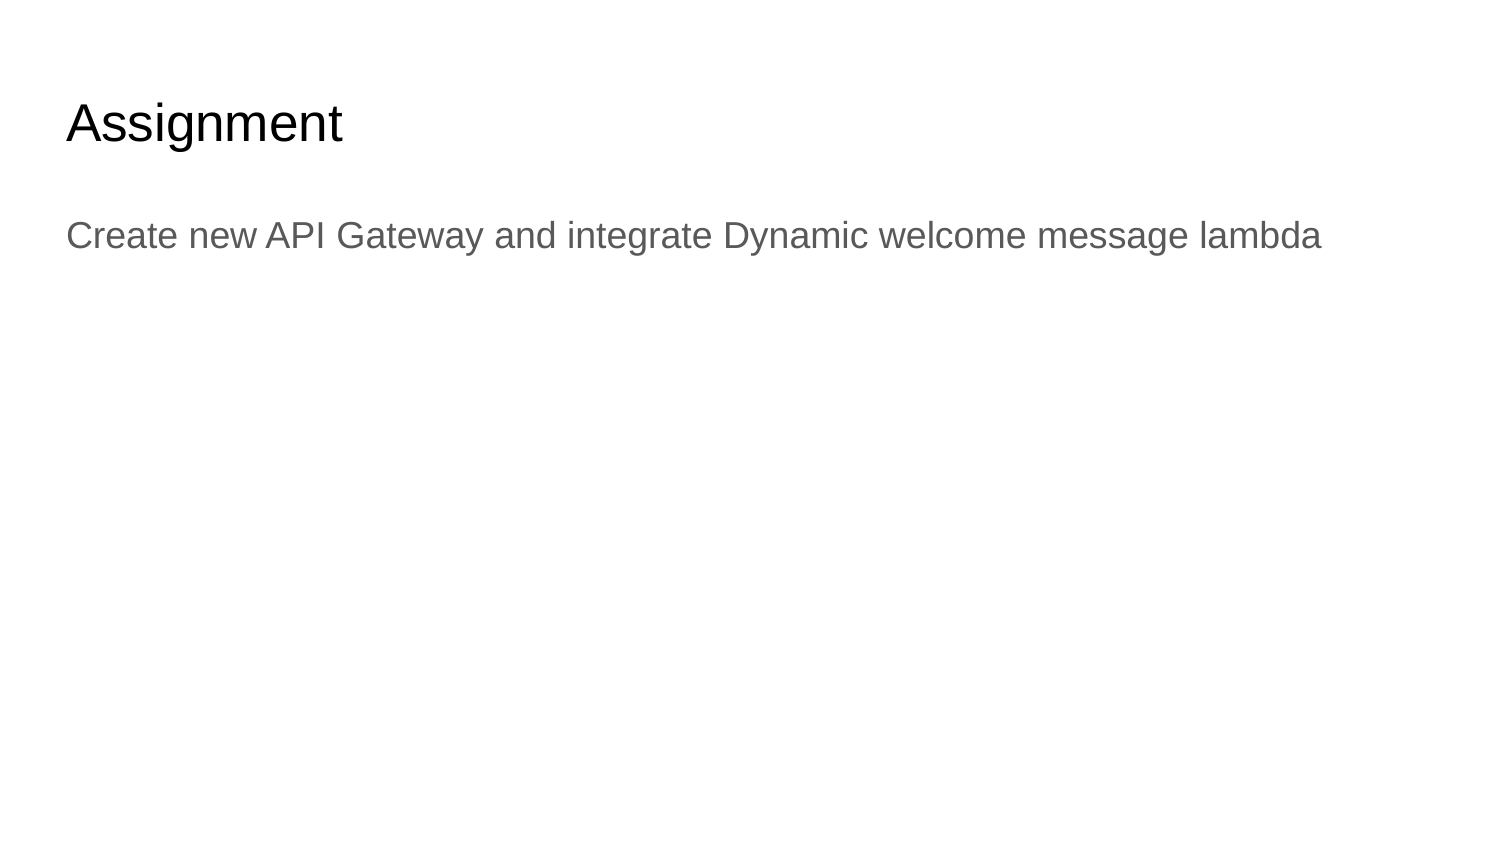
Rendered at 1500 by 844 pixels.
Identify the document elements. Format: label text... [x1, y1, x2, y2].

title Assignment [51, 72, 1449, 167]
list Create new API Gateway and integrate Dynamic welcome message lambda [51, 189, 1449, 750]
